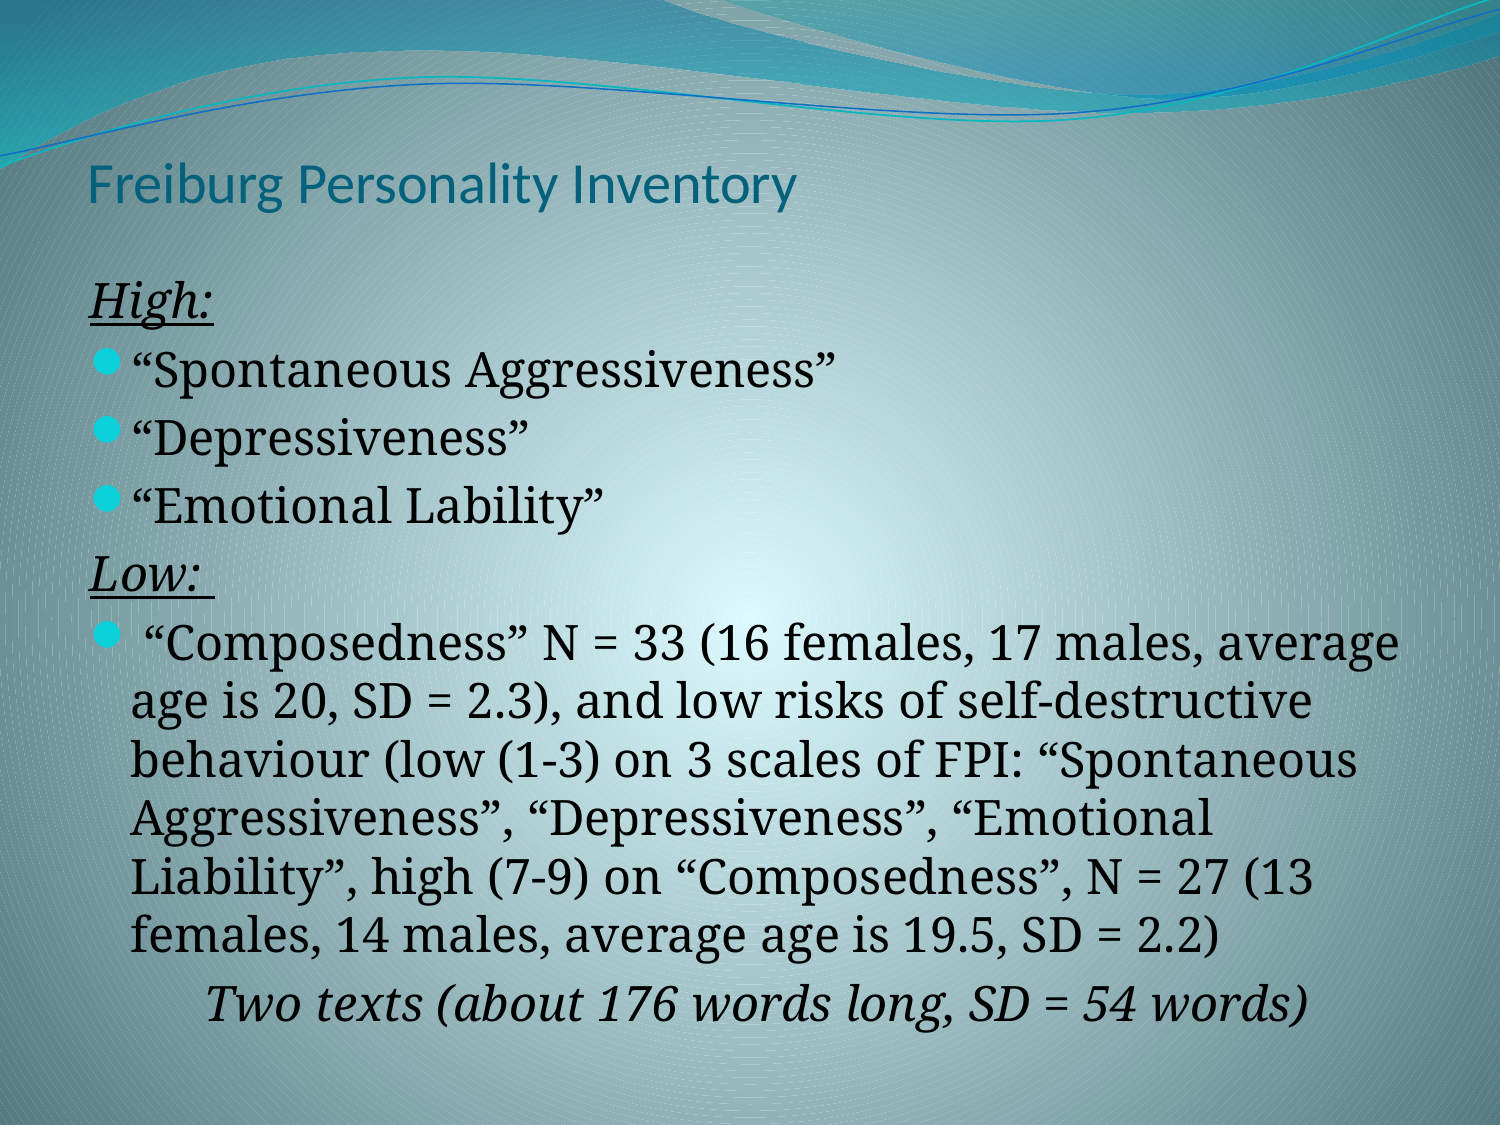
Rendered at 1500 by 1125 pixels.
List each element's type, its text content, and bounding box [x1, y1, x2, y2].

list High: “Spontaneous Aggressiveness” “Depressiveness” “Emotional Lability” Low: “Composedness” N = 33 (16 females, 17 males, average age is 20, SD = 2.3), and low risks of self-destructive behaviour (low (1-3) on 3 scales of FPI: “Spontaneous Aggressiveness”, “Depressiveness”, “Emotional Liability”, high (7-9) on “Composedness”, N = 27 (13 females, 14 males, average age is 19.5, SD = 2.2) Two texts (about 176 words long, SD = 54 words) [75, 262, 1425, 1071]
title Freiburg Personality Inventory [87, 137, 1438, 216]
